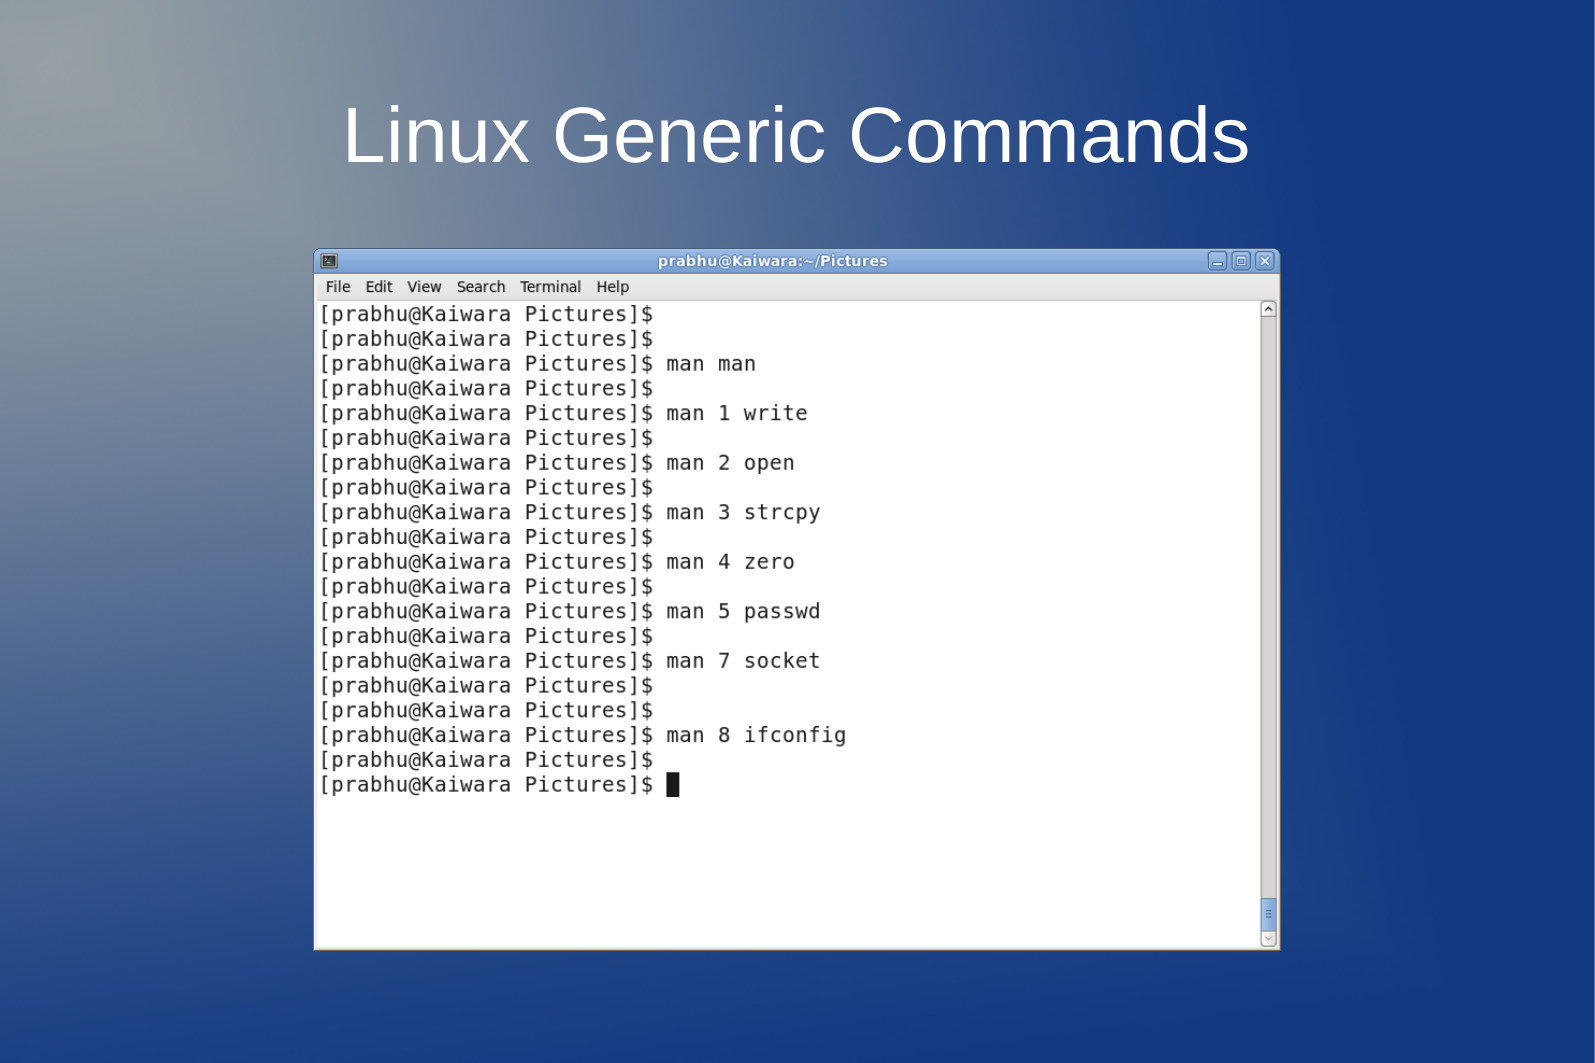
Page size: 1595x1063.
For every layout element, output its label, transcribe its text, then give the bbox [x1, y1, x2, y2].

title Linux Generic Commands [79, 42, 1515, 220]
picture [0, 0, 1595, 1063]
